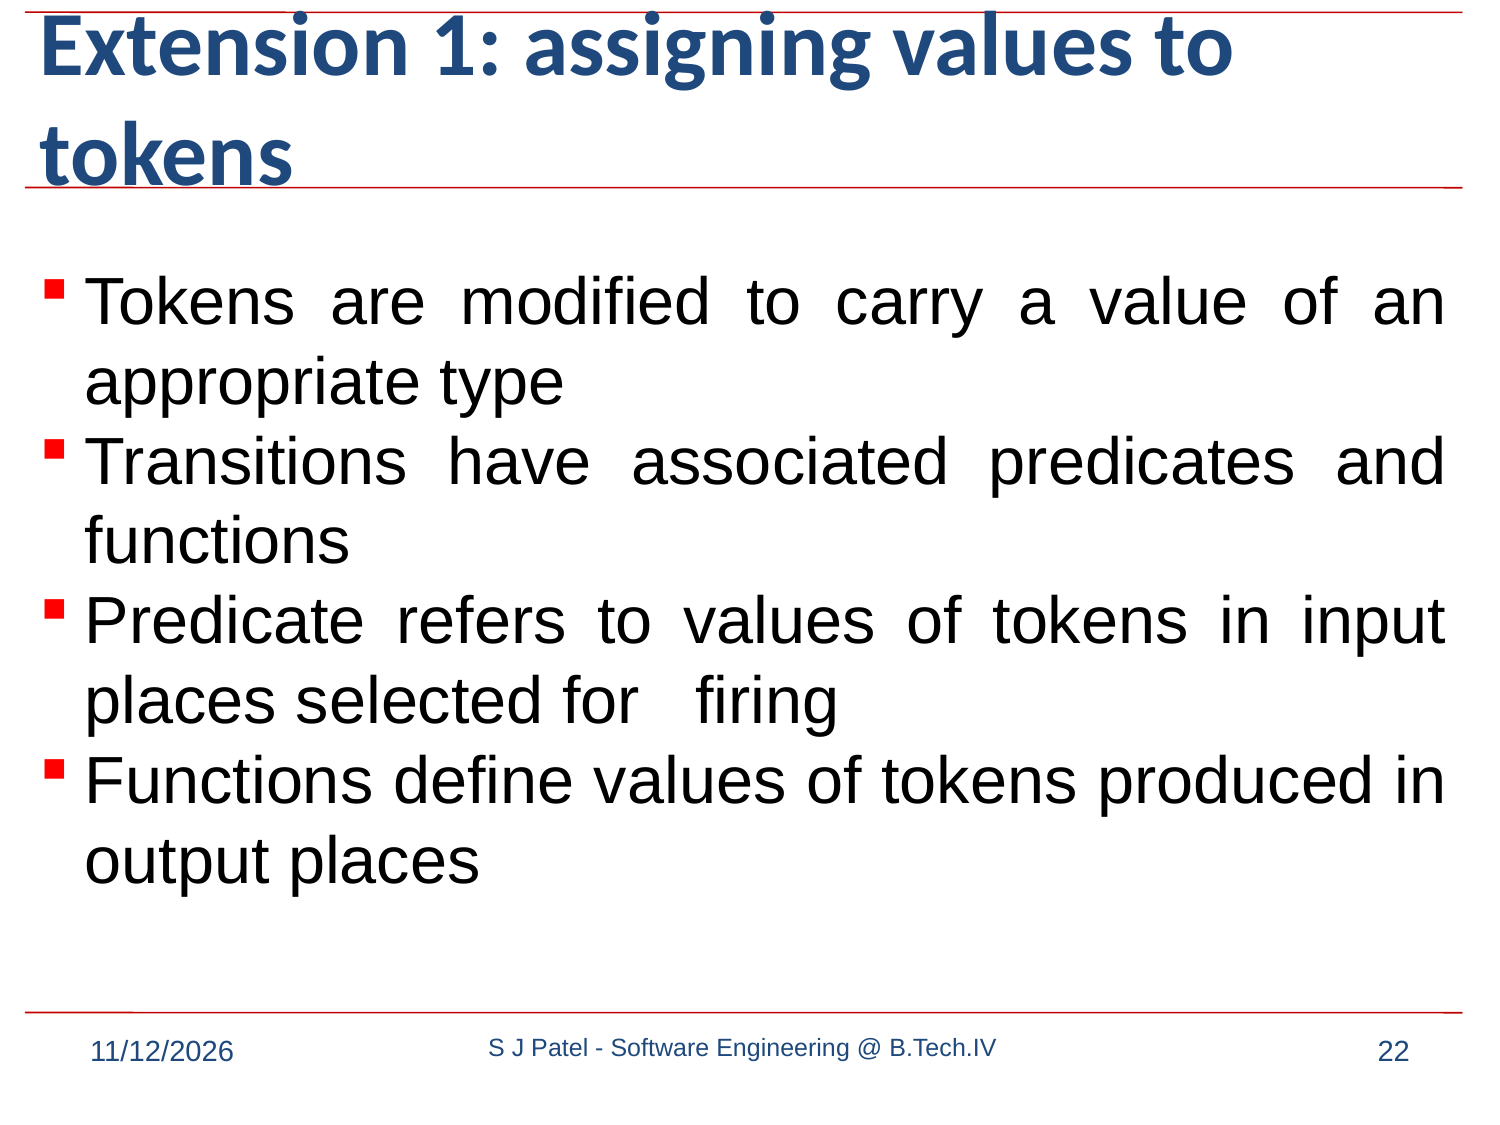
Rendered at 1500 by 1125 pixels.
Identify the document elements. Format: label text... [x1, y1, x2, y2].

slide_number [74, 1024, 426, 1103]
footer S J Patel - Software Engineering @ B.Tech.IV [449, 1024, 1051, 1103]
subtitle Tokens are modified to carry a value of an appropriate type Transitions have associated predicates and functions Predicate refers to values of tokens in input places selected for firing Functions define values of tokens produced in output places [24, 249, 1463, 975]
title Extension 1: assigning values to tokens [24, 0, 1463, 188]
slide_number 22 [1074, 1024, 1426, 1103]
